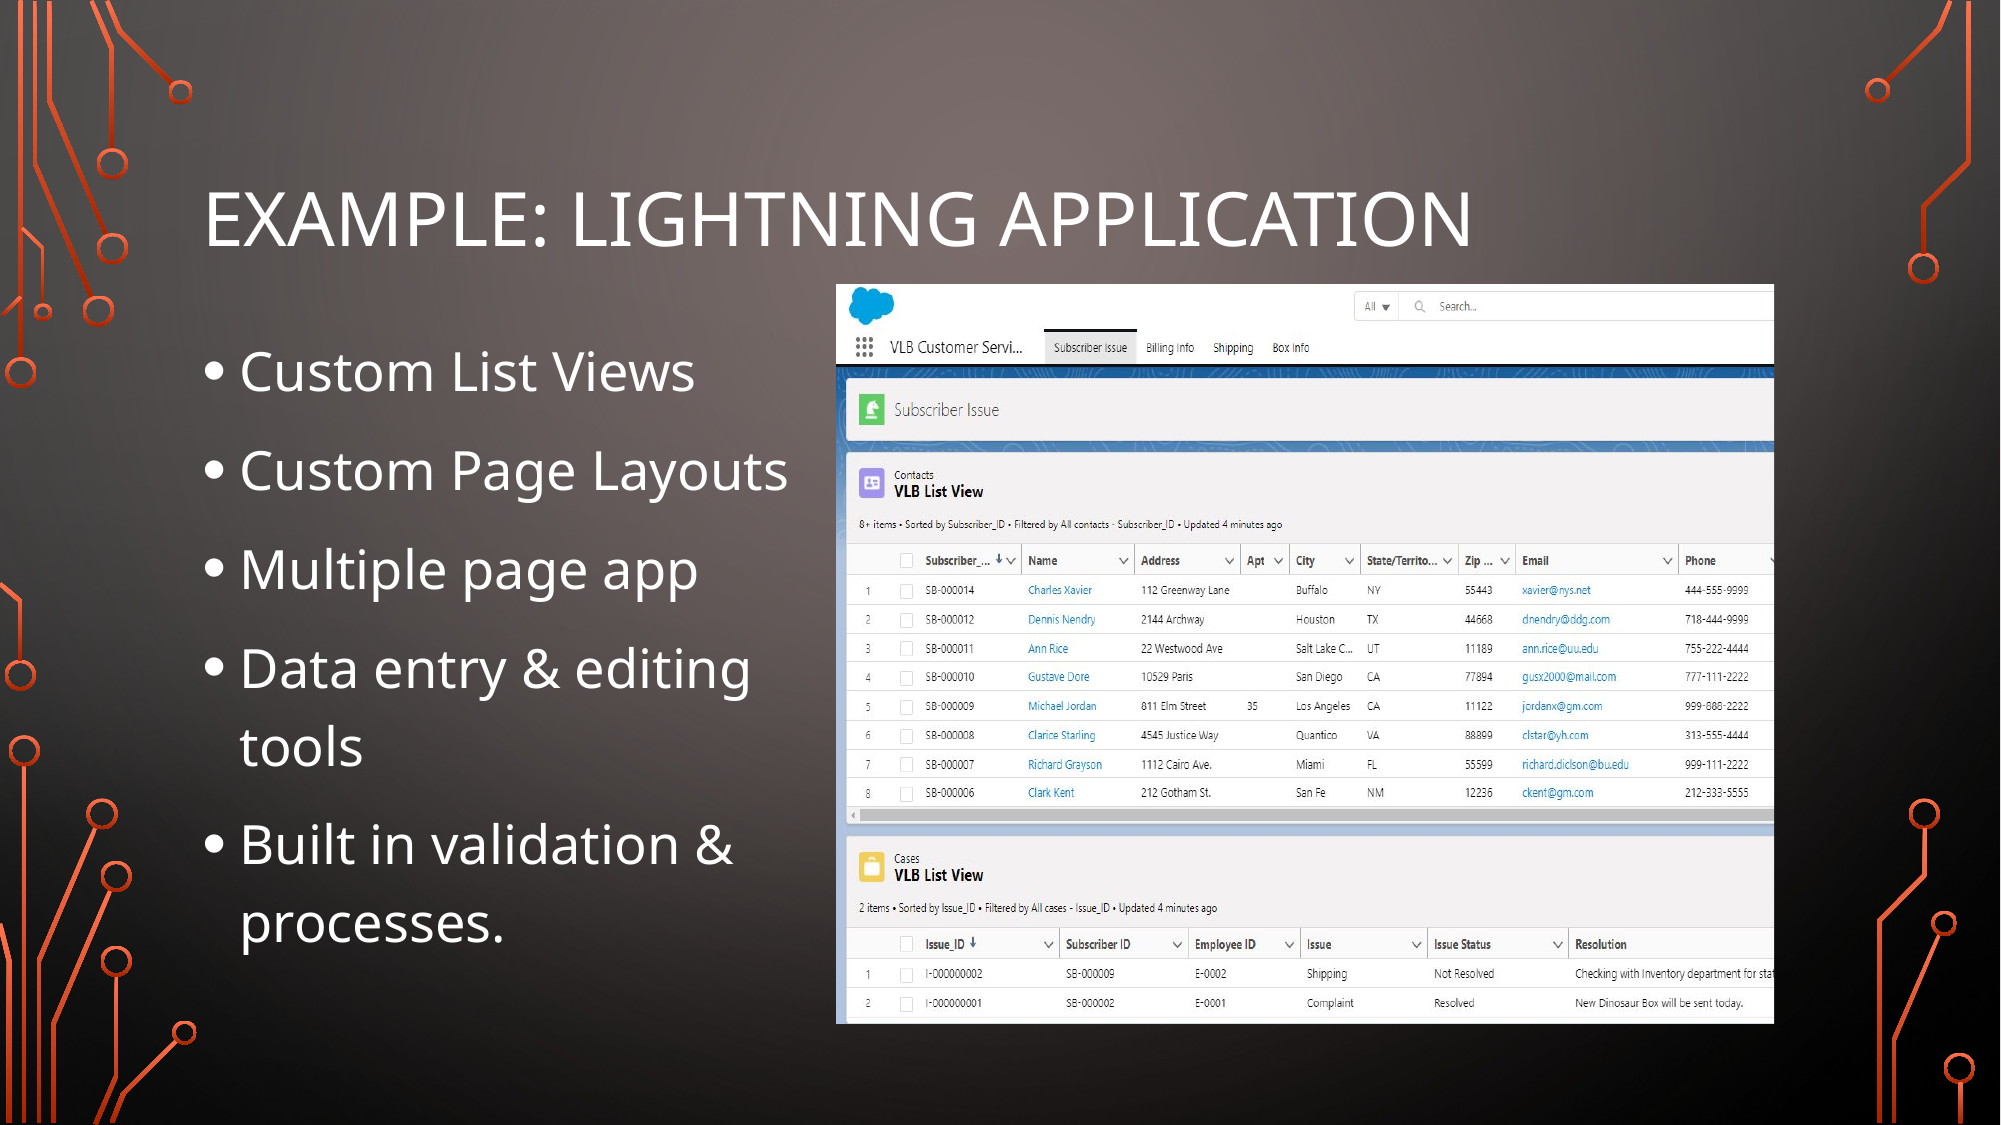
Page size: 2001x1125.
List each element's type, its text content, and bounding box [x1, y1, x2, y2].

list Custom List Views Custom Page Layouts Multiple page app Data entry & editing tools Built in validation & processes. [187, 317, 835, 950]
picture [835, 284, 1775, 1024]
title Example: Lightning Application [187, 101, 1813, 344]
